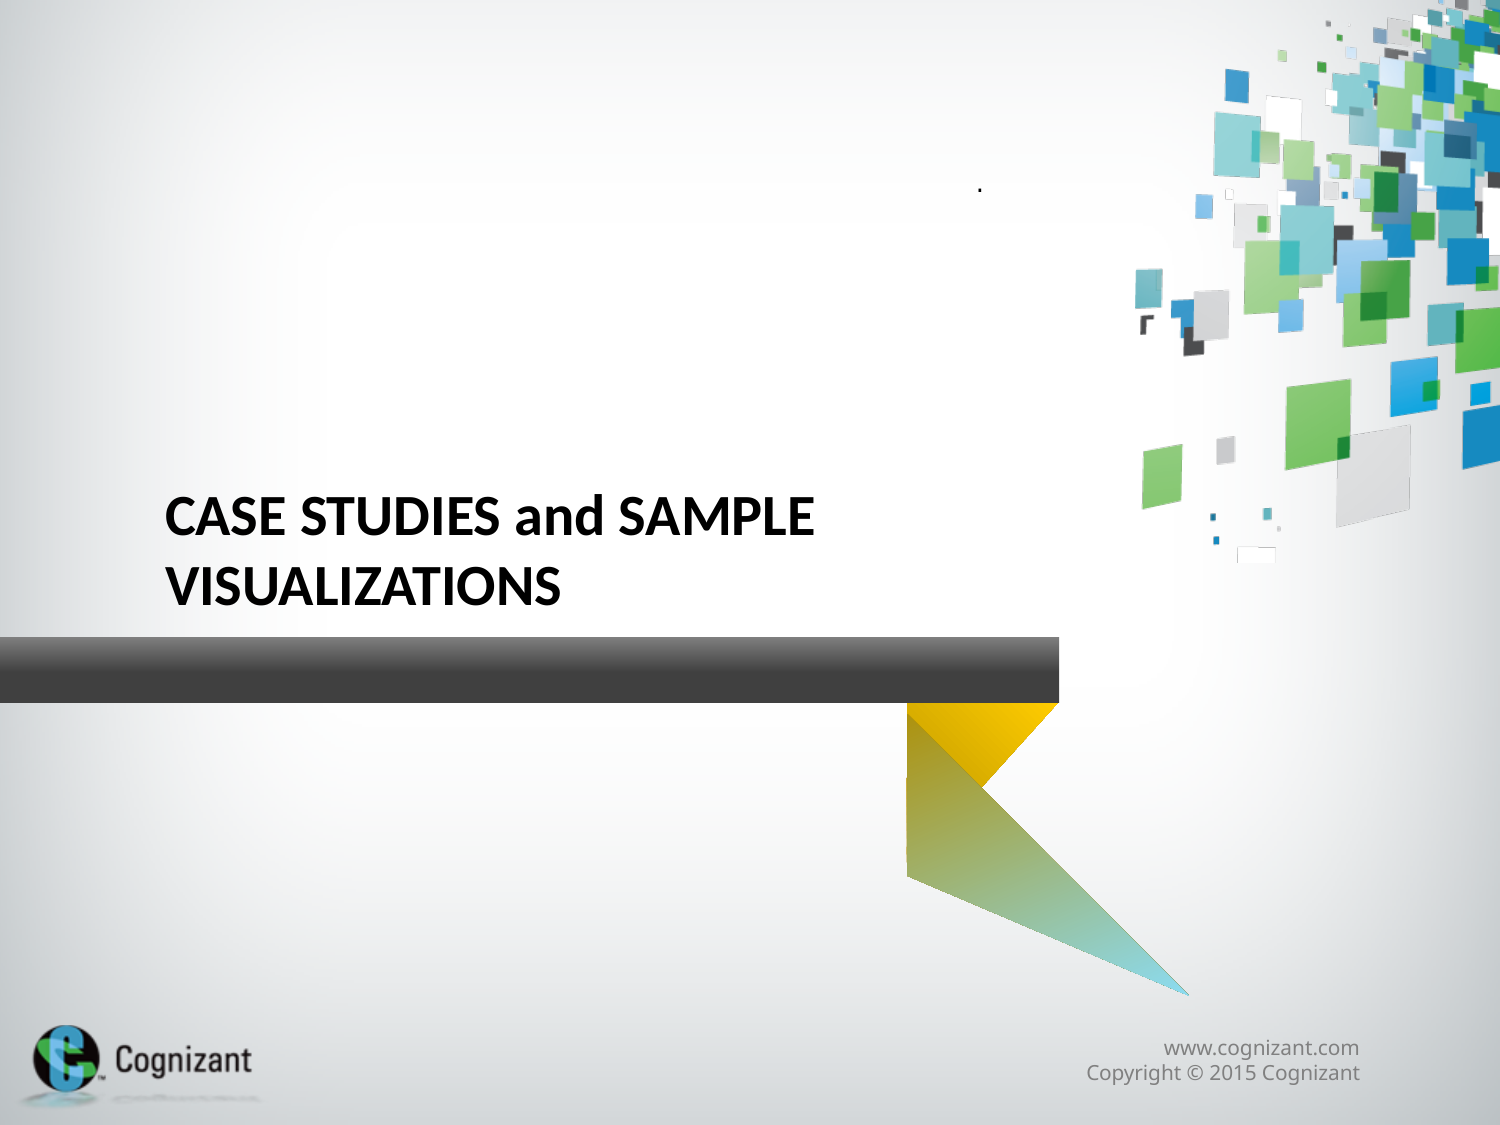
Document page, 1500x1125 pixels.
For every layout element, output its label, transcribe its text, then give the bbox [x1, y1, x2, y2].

list CASE STUDIES and SAMPLE VISUALIZATIONS [150, 487, 1213, 625]
text_box . [962, 162, 1463, 205]
picture [0, 0, 1500, 1125]
